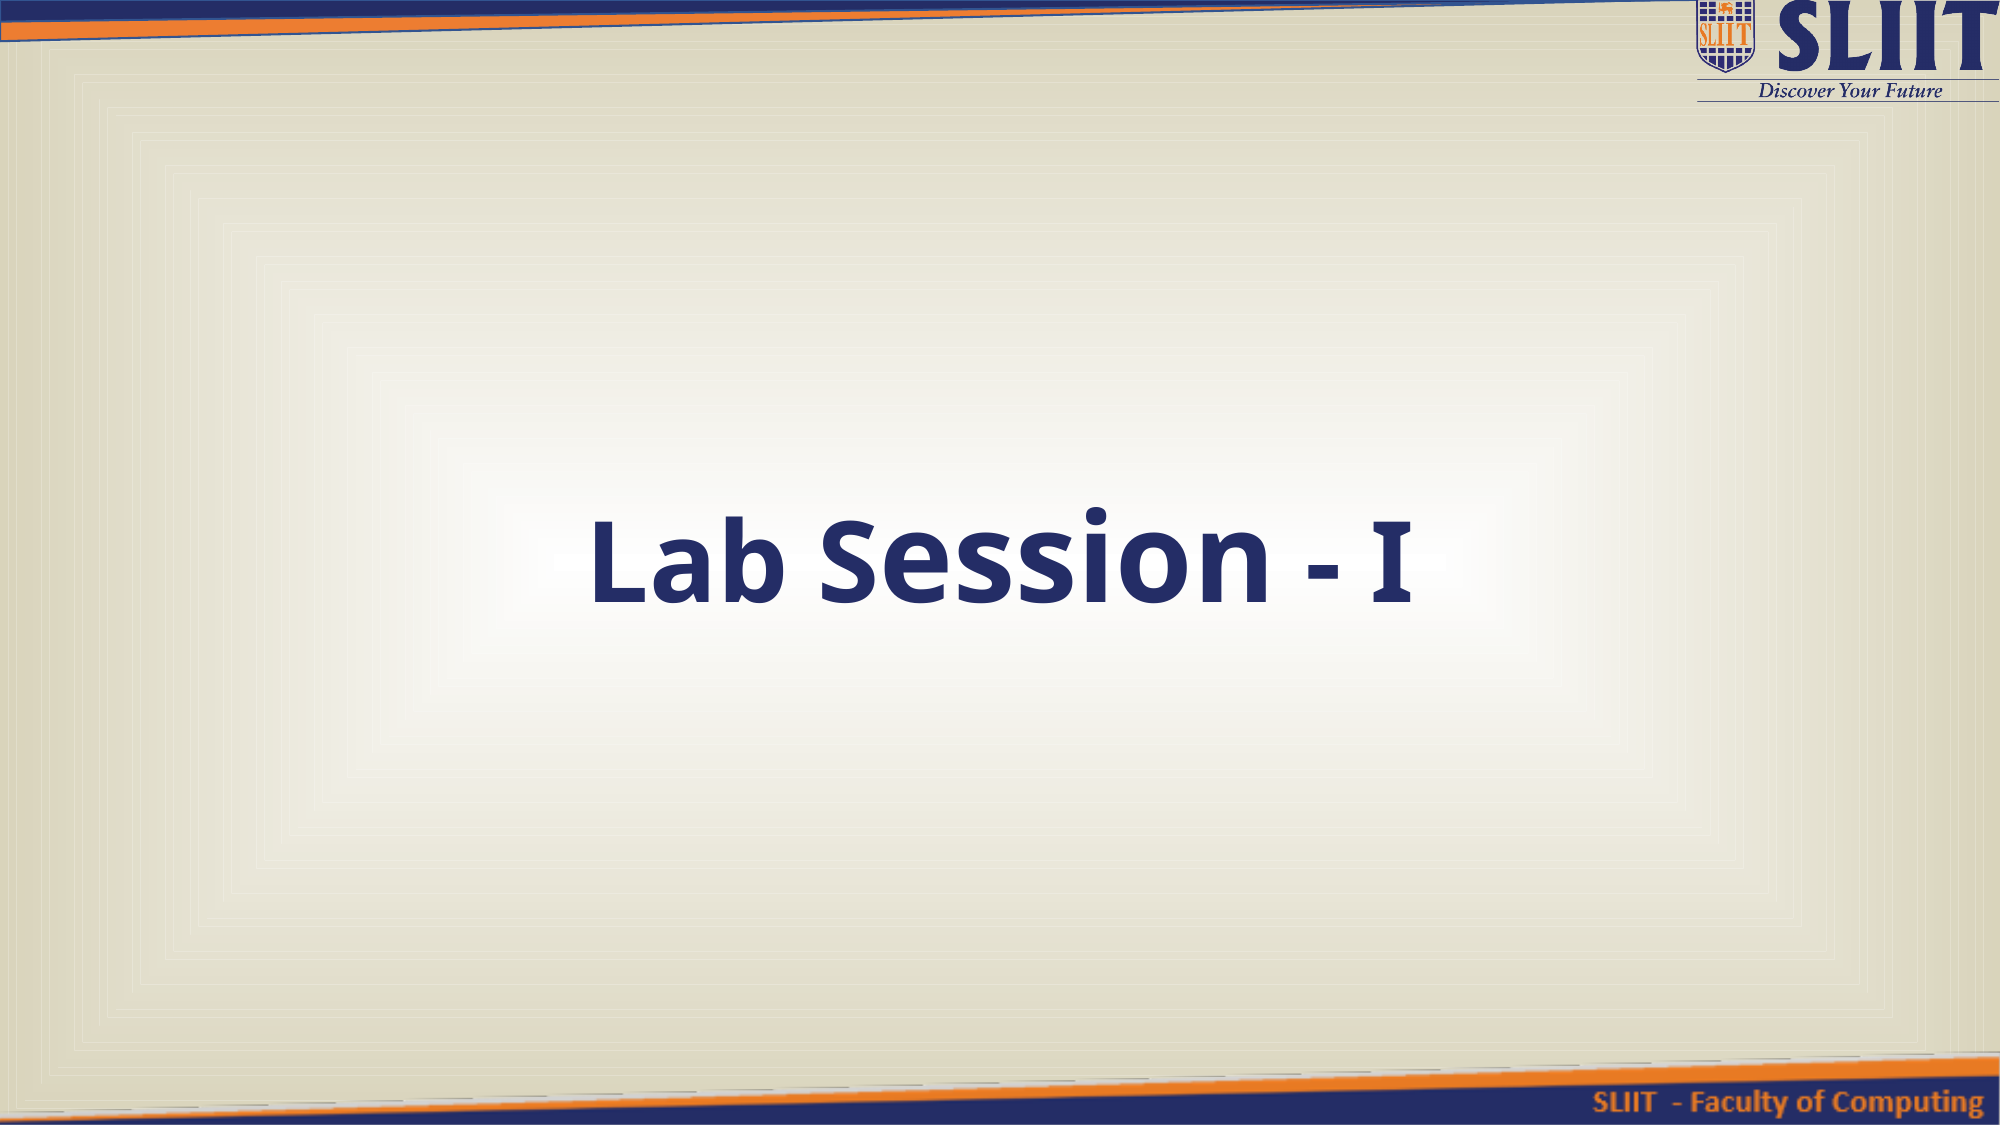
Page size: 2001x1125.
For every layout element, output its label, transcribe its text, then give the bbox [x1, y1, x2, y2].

title Lab Session - I [0, 484, 2000, 641]
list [1695, 0, 2000, 102]
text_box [0, 0, 1696, 42]
picture [0, 1024, 2000, 1125]
